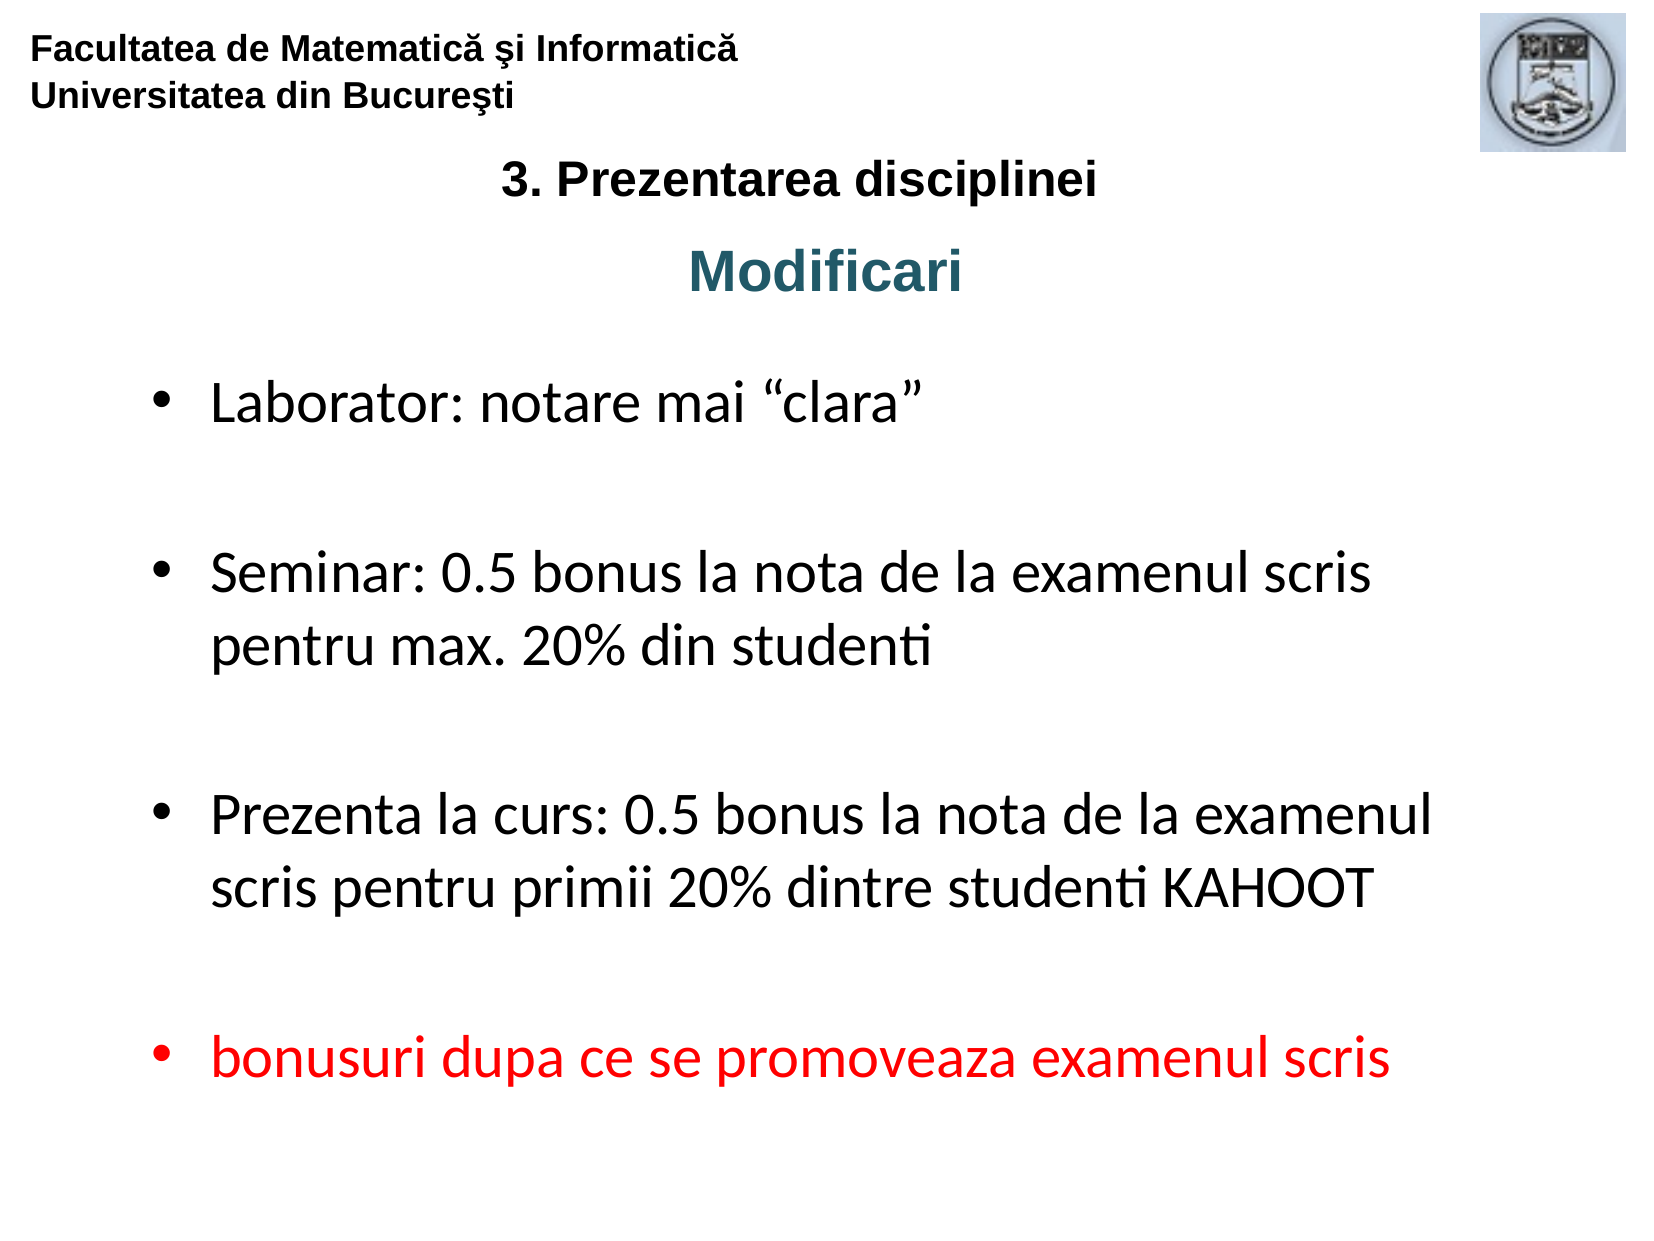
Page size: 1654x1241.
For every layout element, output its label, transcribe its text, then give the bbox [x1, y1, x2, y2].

text_box Modificari [123, 224, 1530, 312]
text_box Facultatea de Matematică şi Informatică Universitatea din Bucureşti [13, 13, 841, 123]
picture [1480, 13, 1627, 152]
text_box Laborator: notare mai “clara” Seminar: 0.5 bonus la nota de la examenul scris pentru max. 20% din studenti Prezenta la curs: 0.5 bonus la nota de la examenul scris pentru primii 20% dintre studenti KAHOOT bonusuri dupa ce se promoveaza examenul scris [135, 354, 1541, 1099]
text_box 3. Prezentarea disciplinei [126, 145, 1474, 209]
